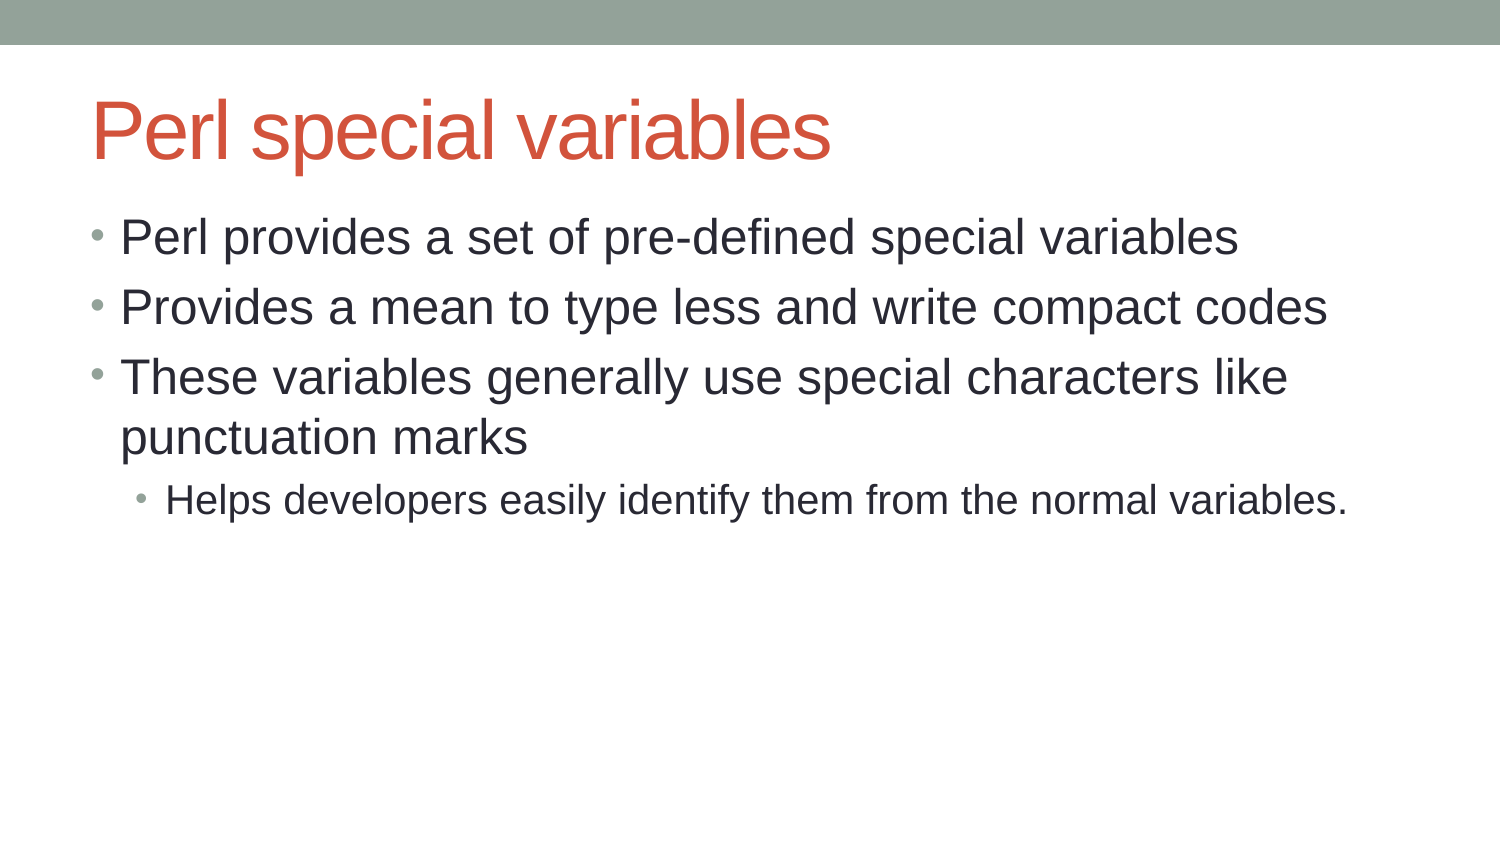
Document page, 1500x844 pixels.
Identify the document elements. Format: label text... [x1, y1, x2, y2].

list Perl provides a set of pre-defined special variables Provides a mean to type less and write compact codes These variables generally use special characters like punctuation marks Helps developers easily identify them from the normal variables. [75, 196, 1425, 797]
title Perl special variables [75, 65, 1425, 188]
